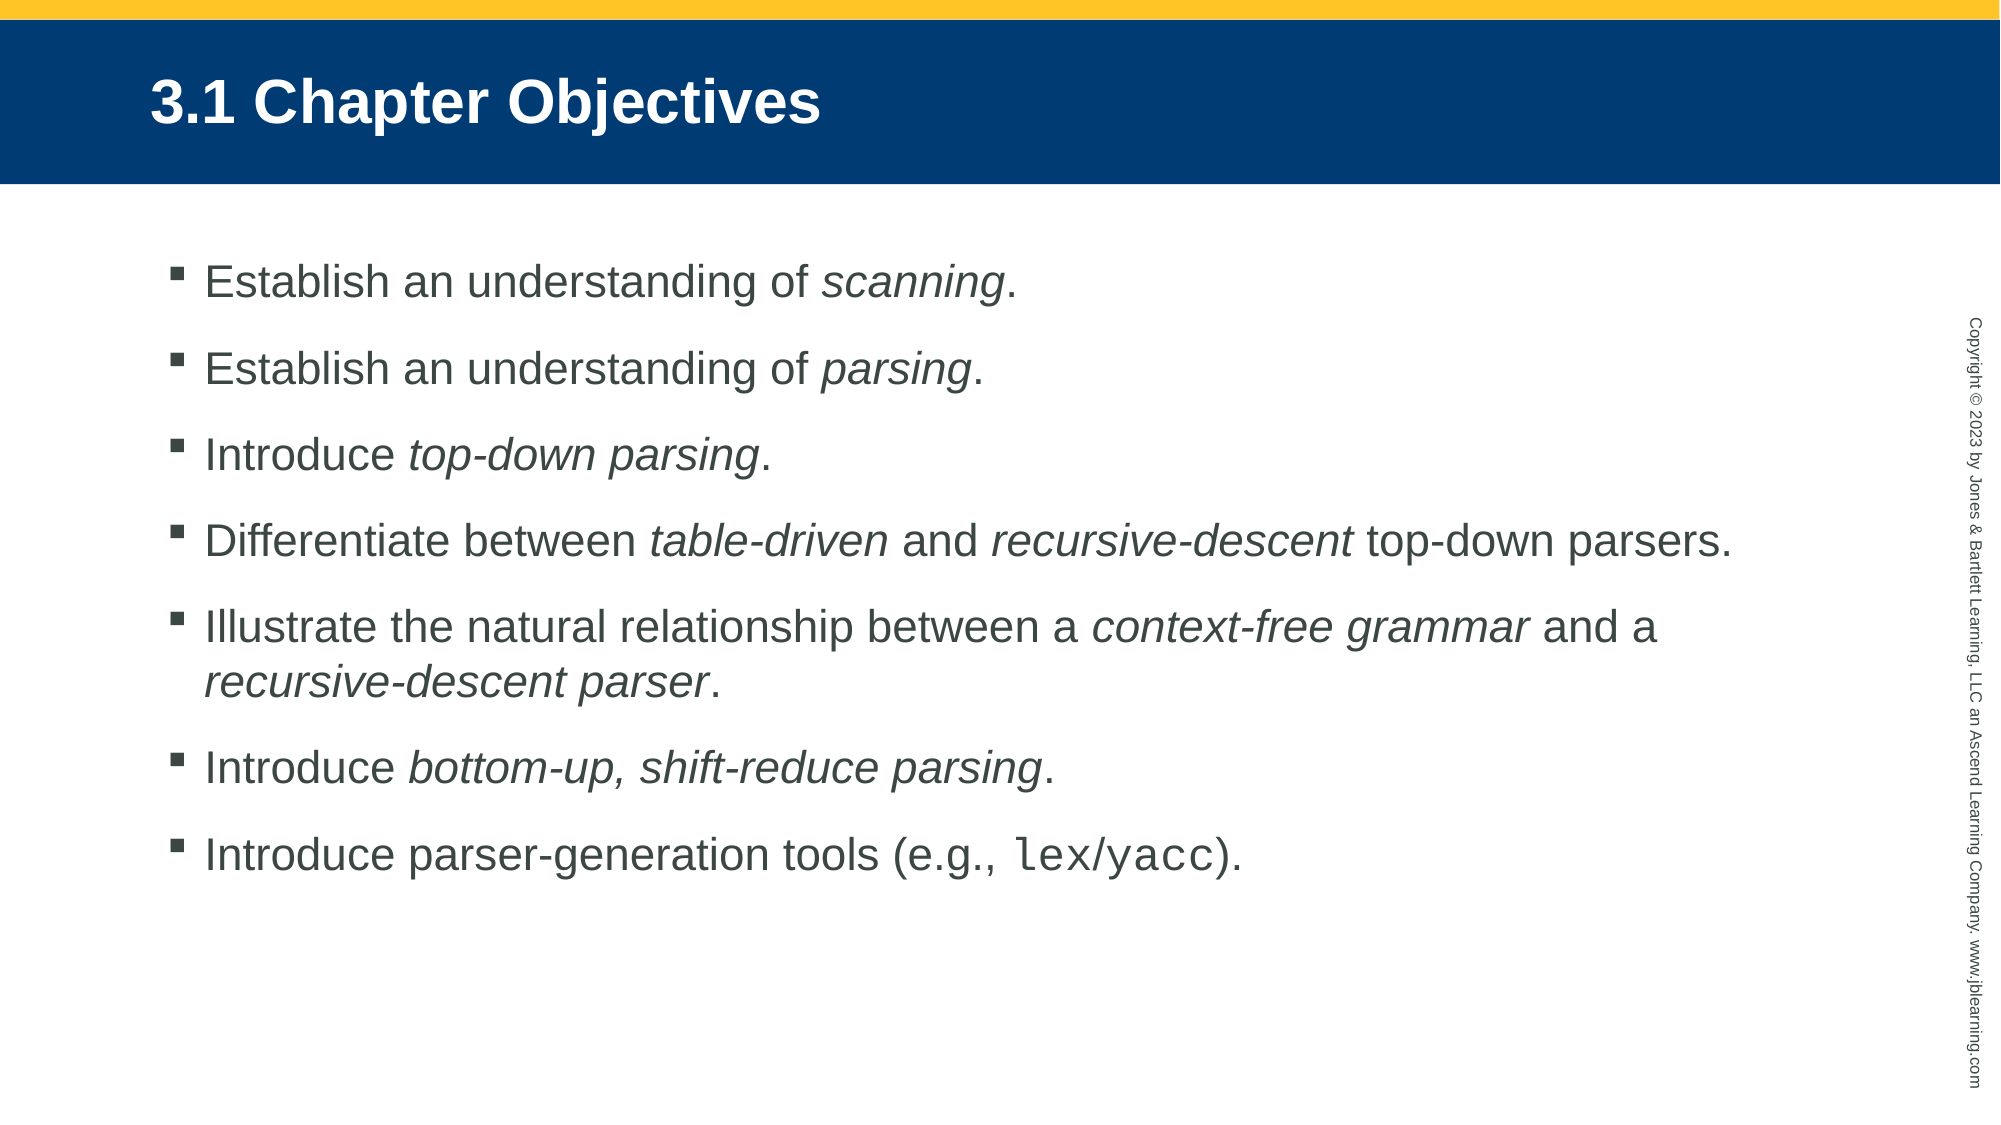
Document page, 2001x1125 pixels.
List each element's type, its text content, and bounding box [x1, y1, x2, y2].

list Establish an understanding of scanning. Establish an understanding of parsing. Introduce top-down parsing. Differentiate between table-driven and recursive-descent top-down parsers. Illustrate the natural relationship between a context-free grammar and a recursive-descent parser. Introduce bottom-up, shift-reduce parsing. Introduce parser-generation tools (e.g., lex/yacc). [151, 244, 1840, 1016]
title 3.1 Chapter Objectives [0, 19, 2000, 185]
